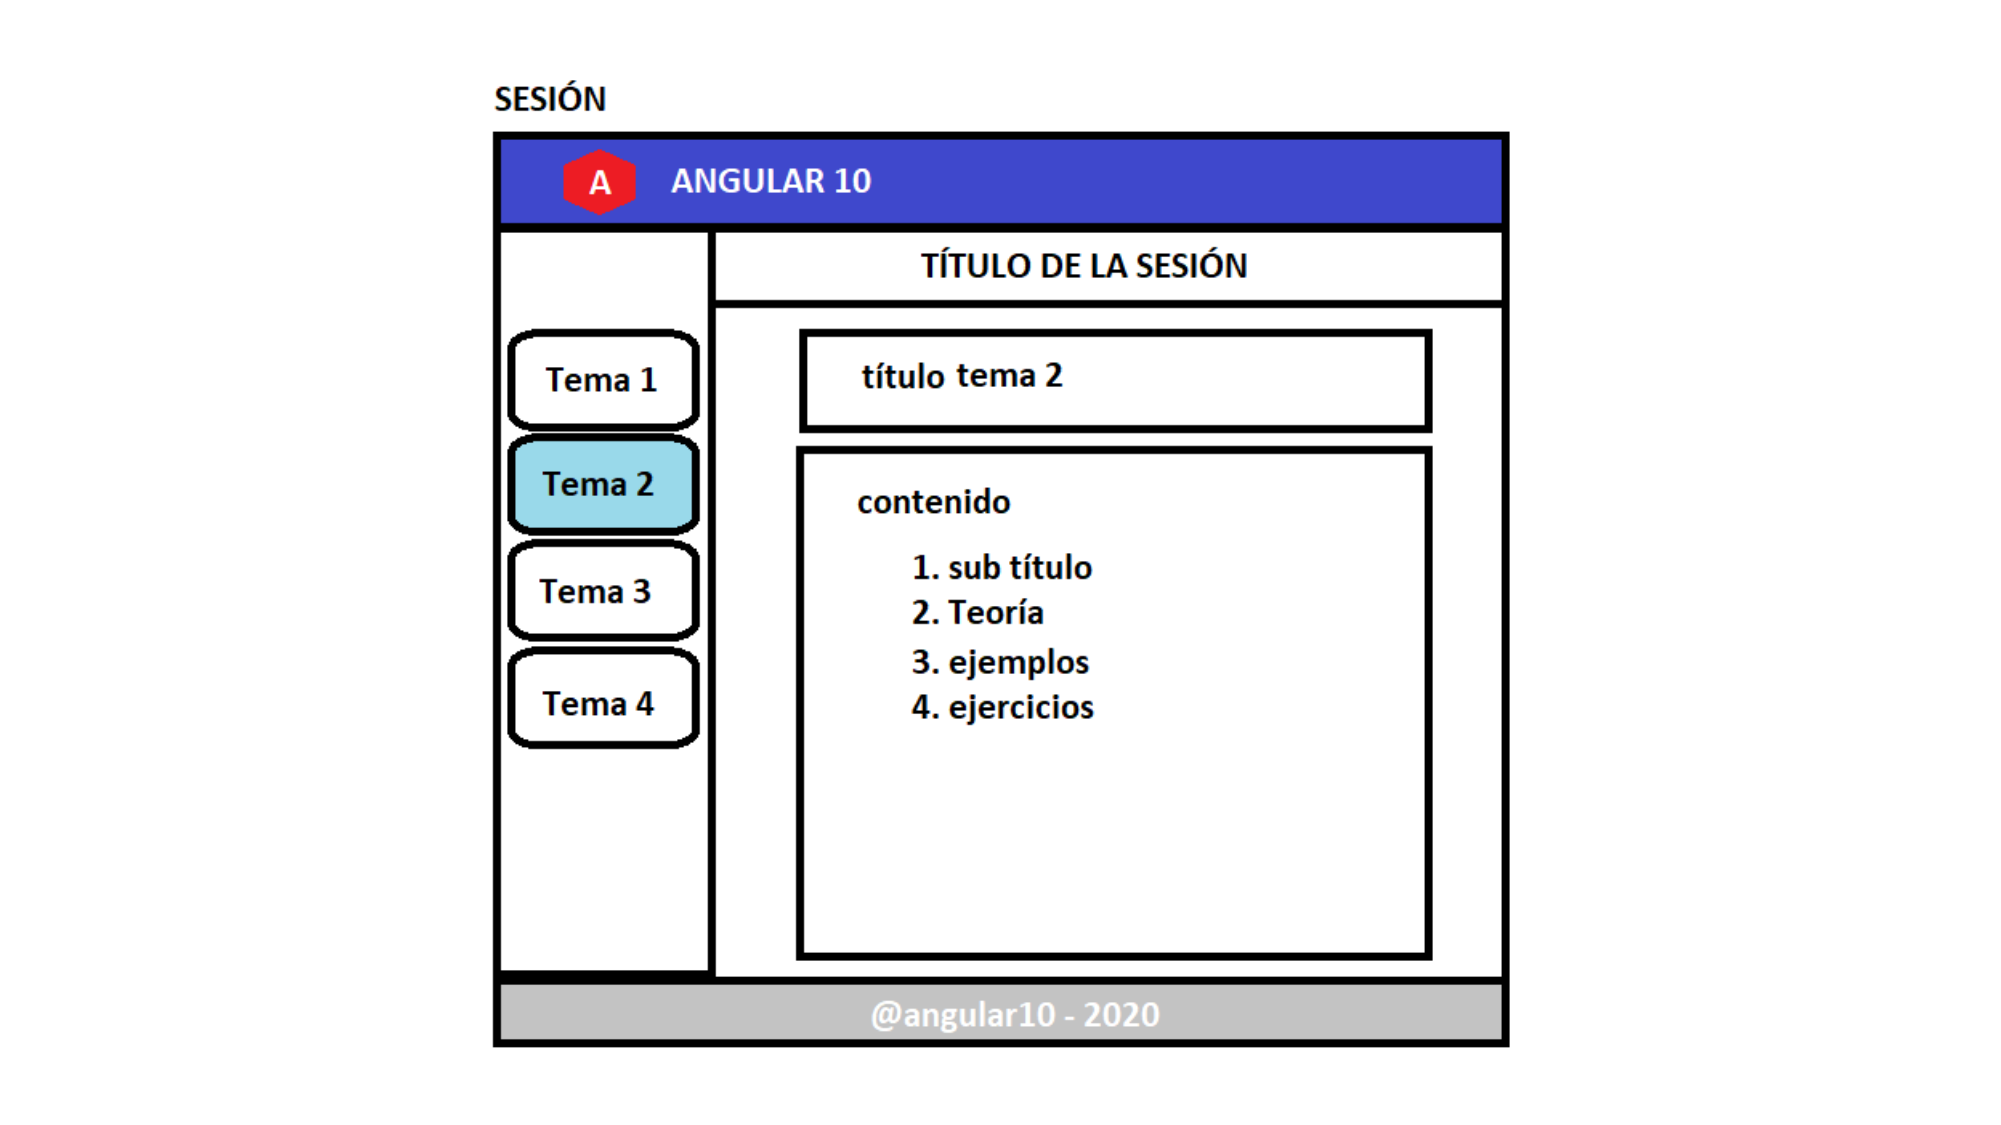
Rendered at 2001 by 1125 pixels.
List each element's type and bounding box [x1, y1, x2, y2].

picture [466, 63, 1534, 1062]
